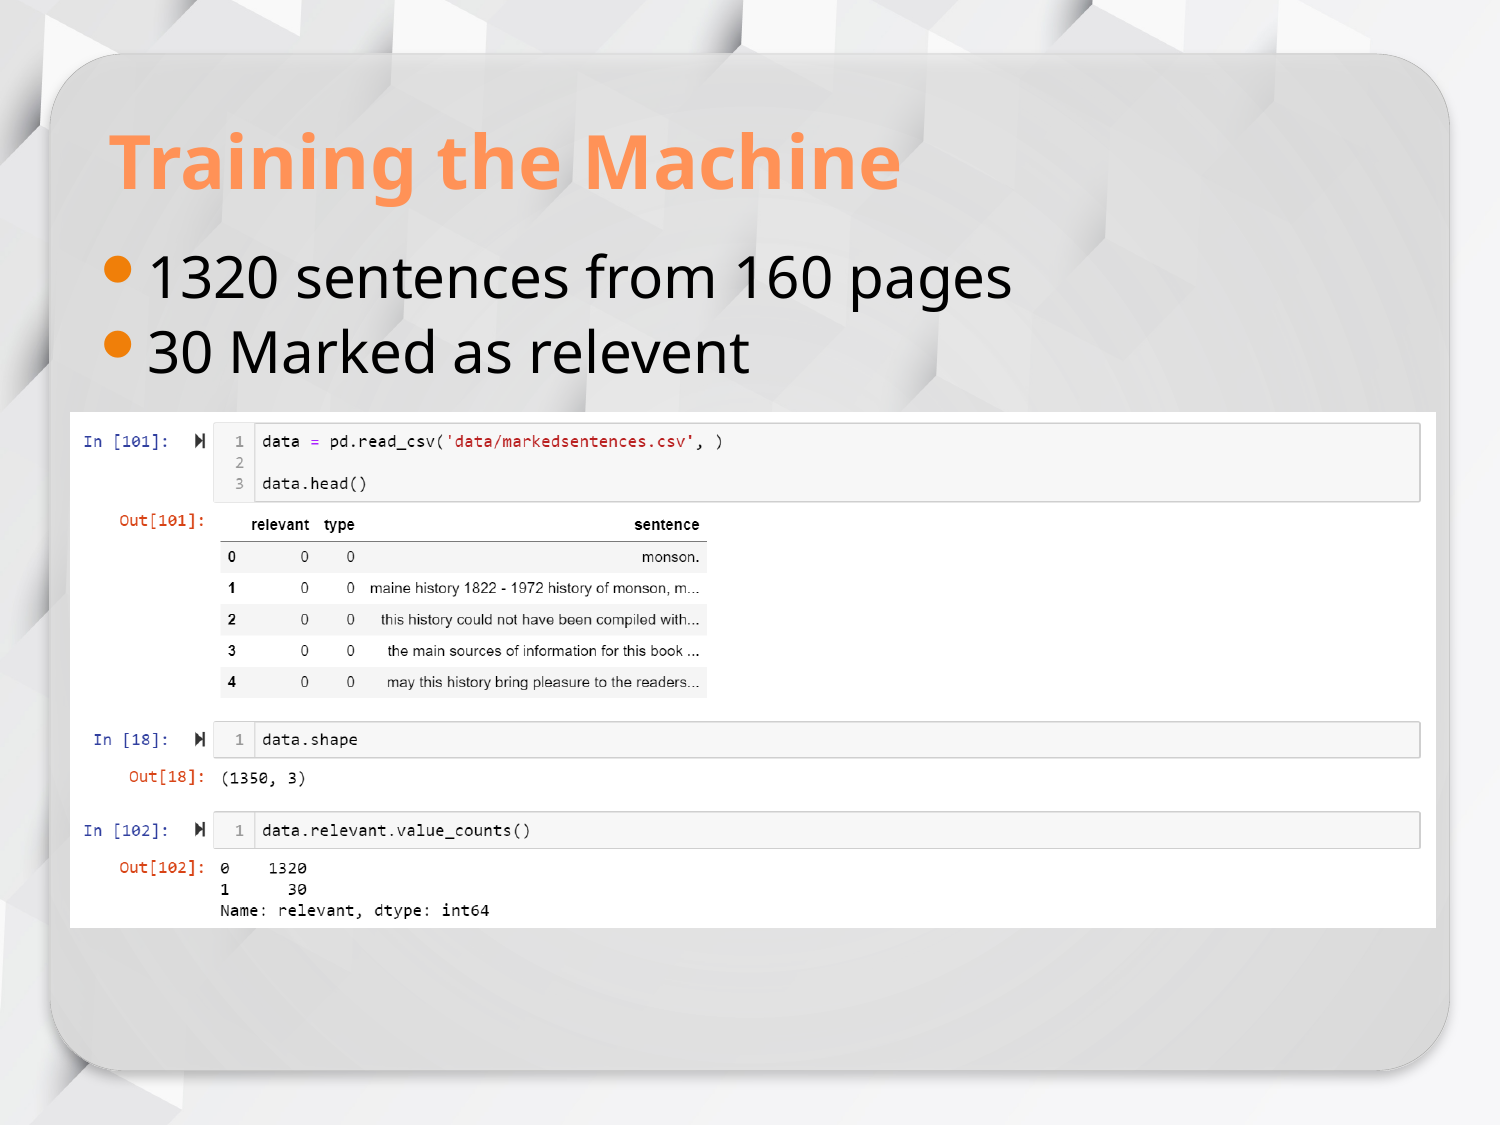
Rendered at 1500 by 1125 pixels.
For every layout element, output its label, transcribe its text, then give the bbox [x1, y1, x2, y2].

list 1320 sentences from 160 pages 30 Marked as relevent [70, 224, 1413, 412]
title Training the Machine [93, 62, 1436, 213]
picture [0, 0, 1500, 1125]
